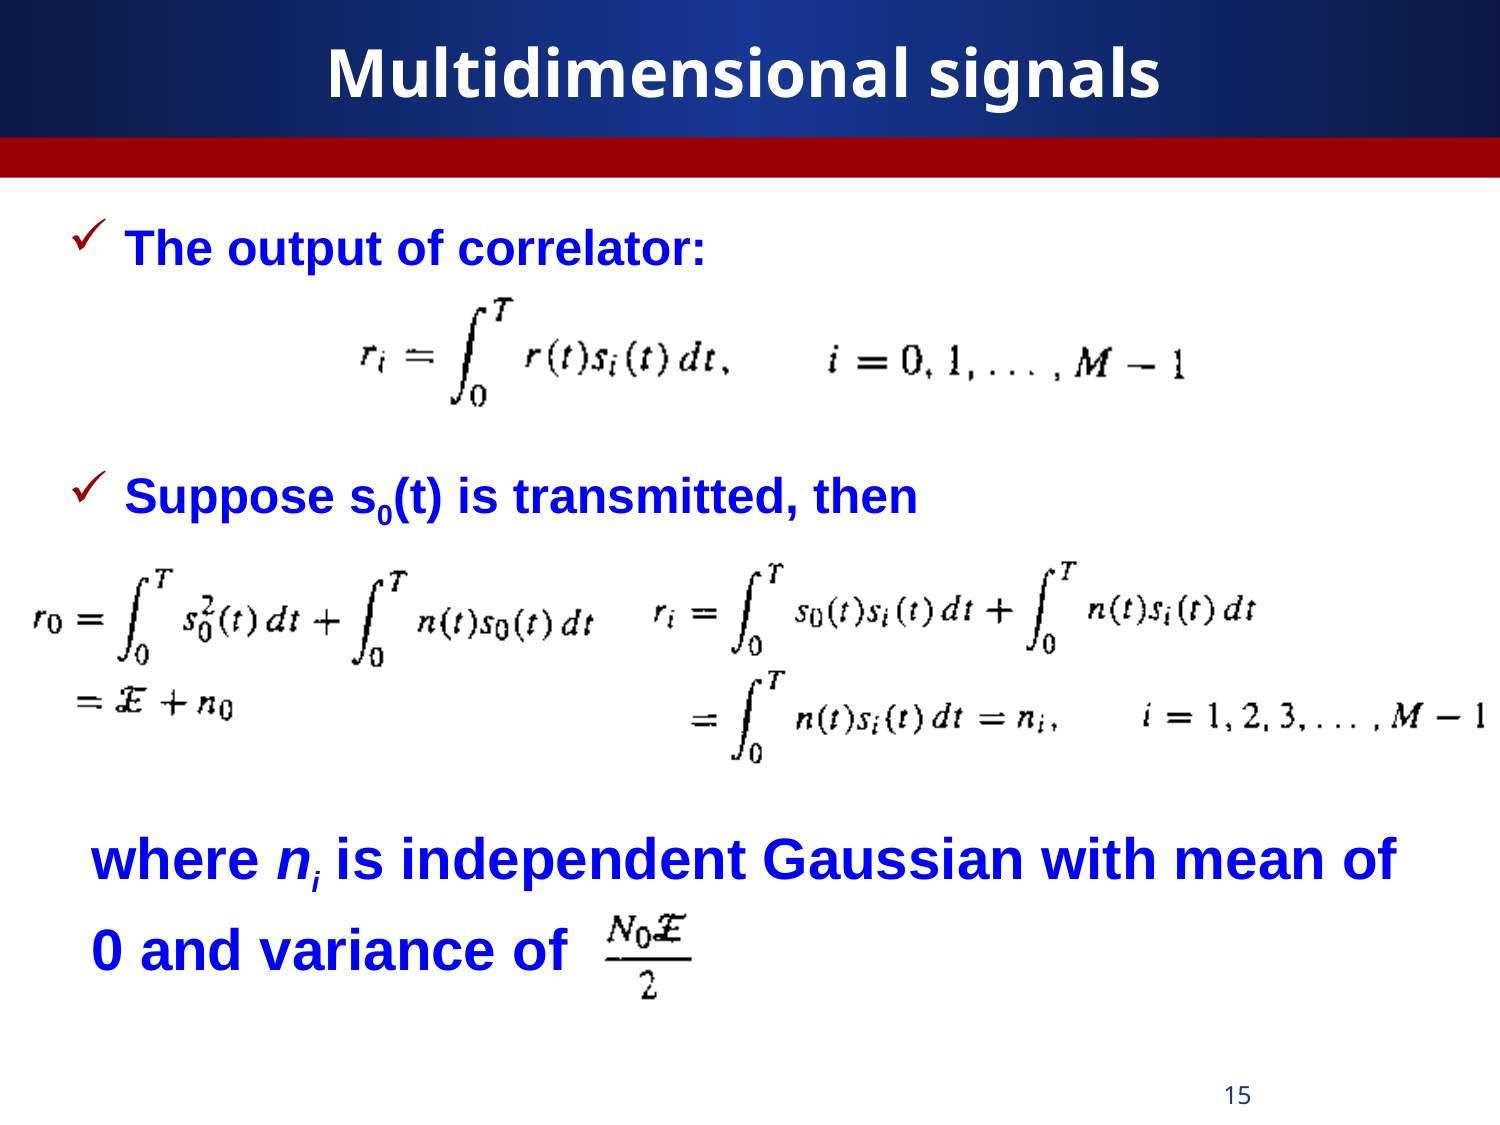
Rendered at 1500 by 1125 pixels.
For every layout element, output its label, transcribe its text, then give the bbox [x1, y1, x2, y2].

list The output of correlator: Suppose s0(t) is transmitted, then [53, 196, 1439, 440]
text_box where ni is independent Gaussian with mean of 0 and variance of [76, 798, 1447, 990]
slide_number 15 [1062, 1072, 1413, 1125]
picture [643, 550, 1495, 776]
picture [17, 550, 603, 729]
picture [596, 904, 703, 1003]
picture [336, 278, 1214, 421]
title Multidimensional signals [50, 24, 1438, 118]
